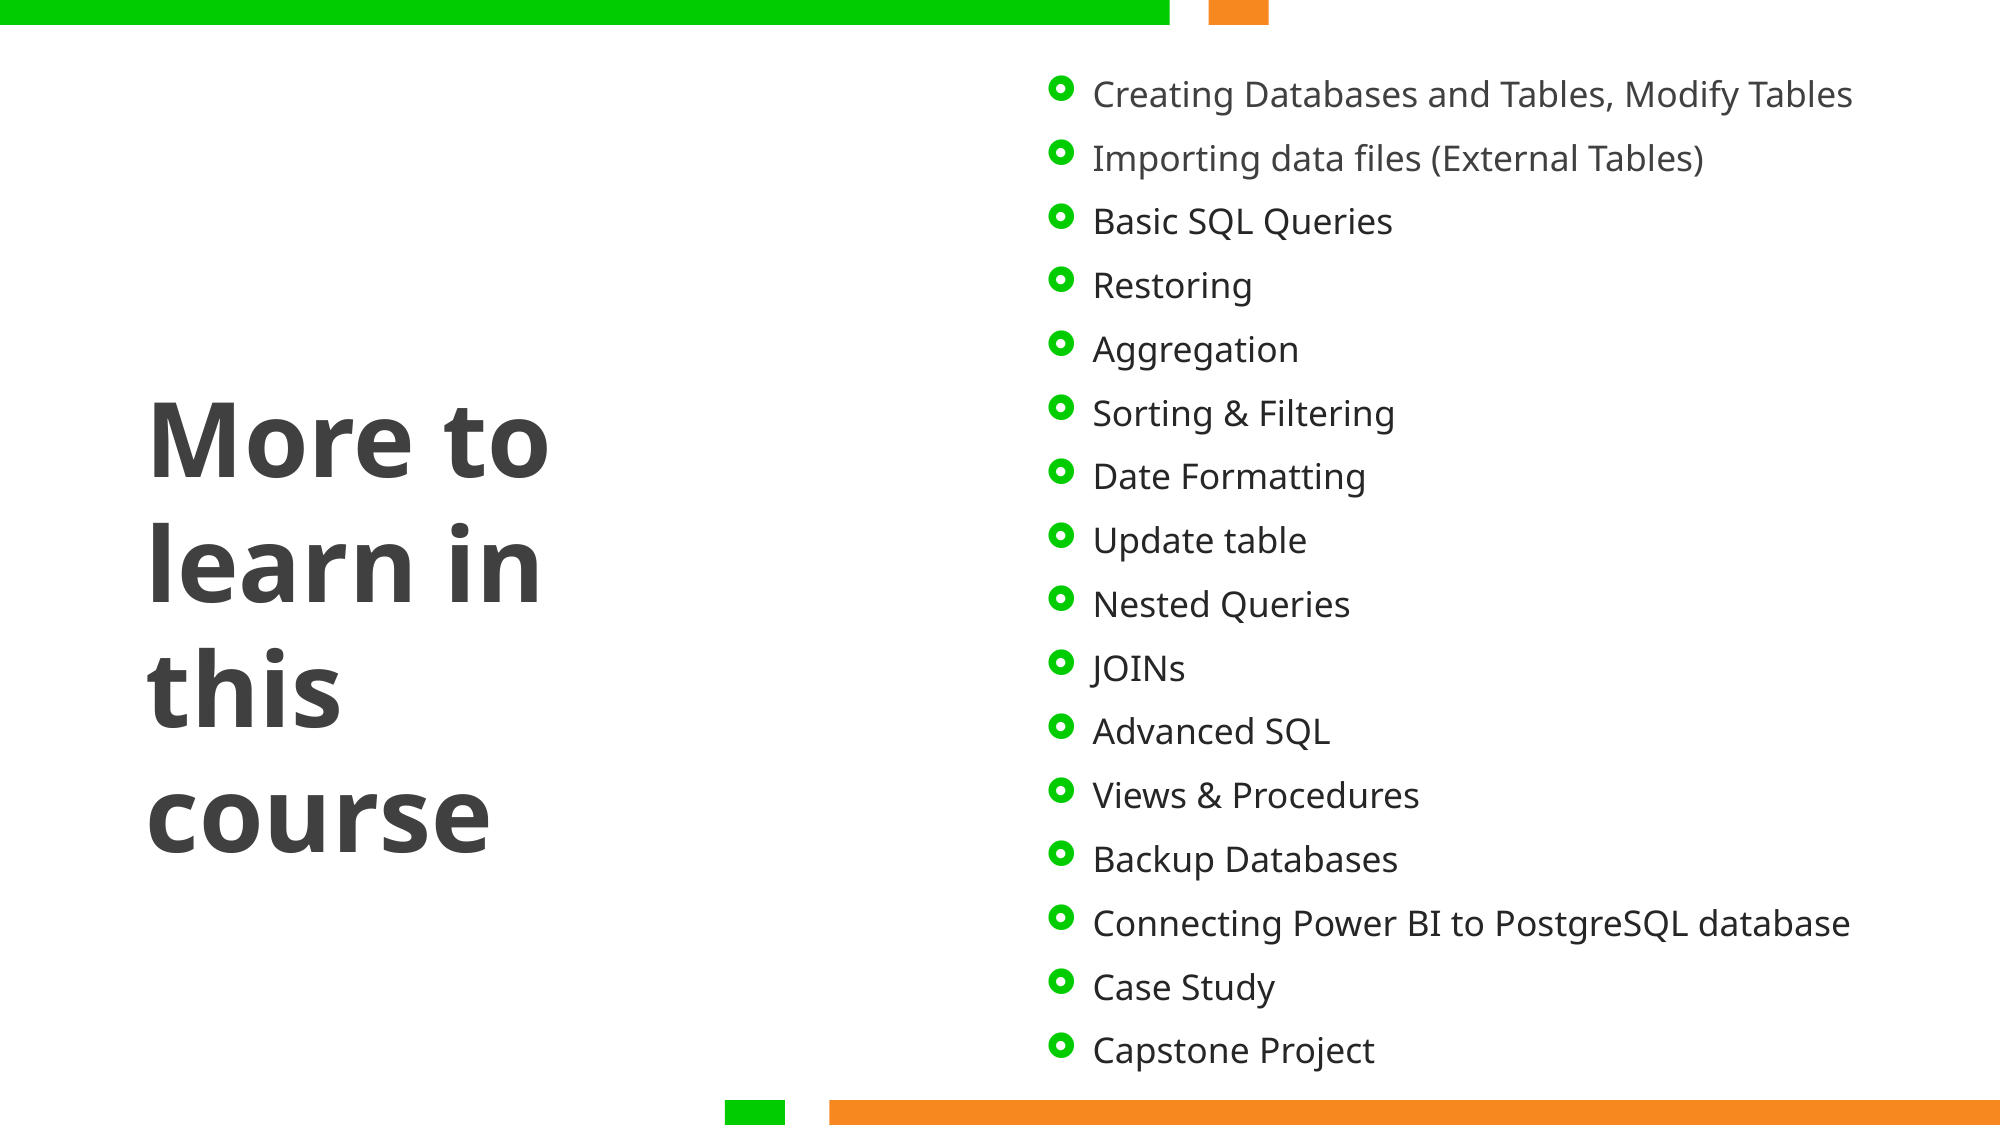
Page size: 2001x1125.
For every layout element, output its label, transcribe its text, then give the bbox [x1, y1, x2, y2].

text_box [723, 1098, 786, 1125]
text_box [1207, 0, 1270, 26]
text_box Creating Databases and Tables, Modify Tables Importing data files (External Tables) Basic SQL Queries Restoring Aggregation Sorting & Filtering Date Formatting Update table Nested Queries JOINs Advanced SQL Views & Procedures Backup Databases Connecting Power BI to PostgreSQL database Case Study Capstone Project [1030, 43, 1903, 1079]
text_box [0, 0, 1171, 26]
text_box [828, 1098, 2000, 1125]
text_box More to learn in this course [131, 365, 725, 881]
